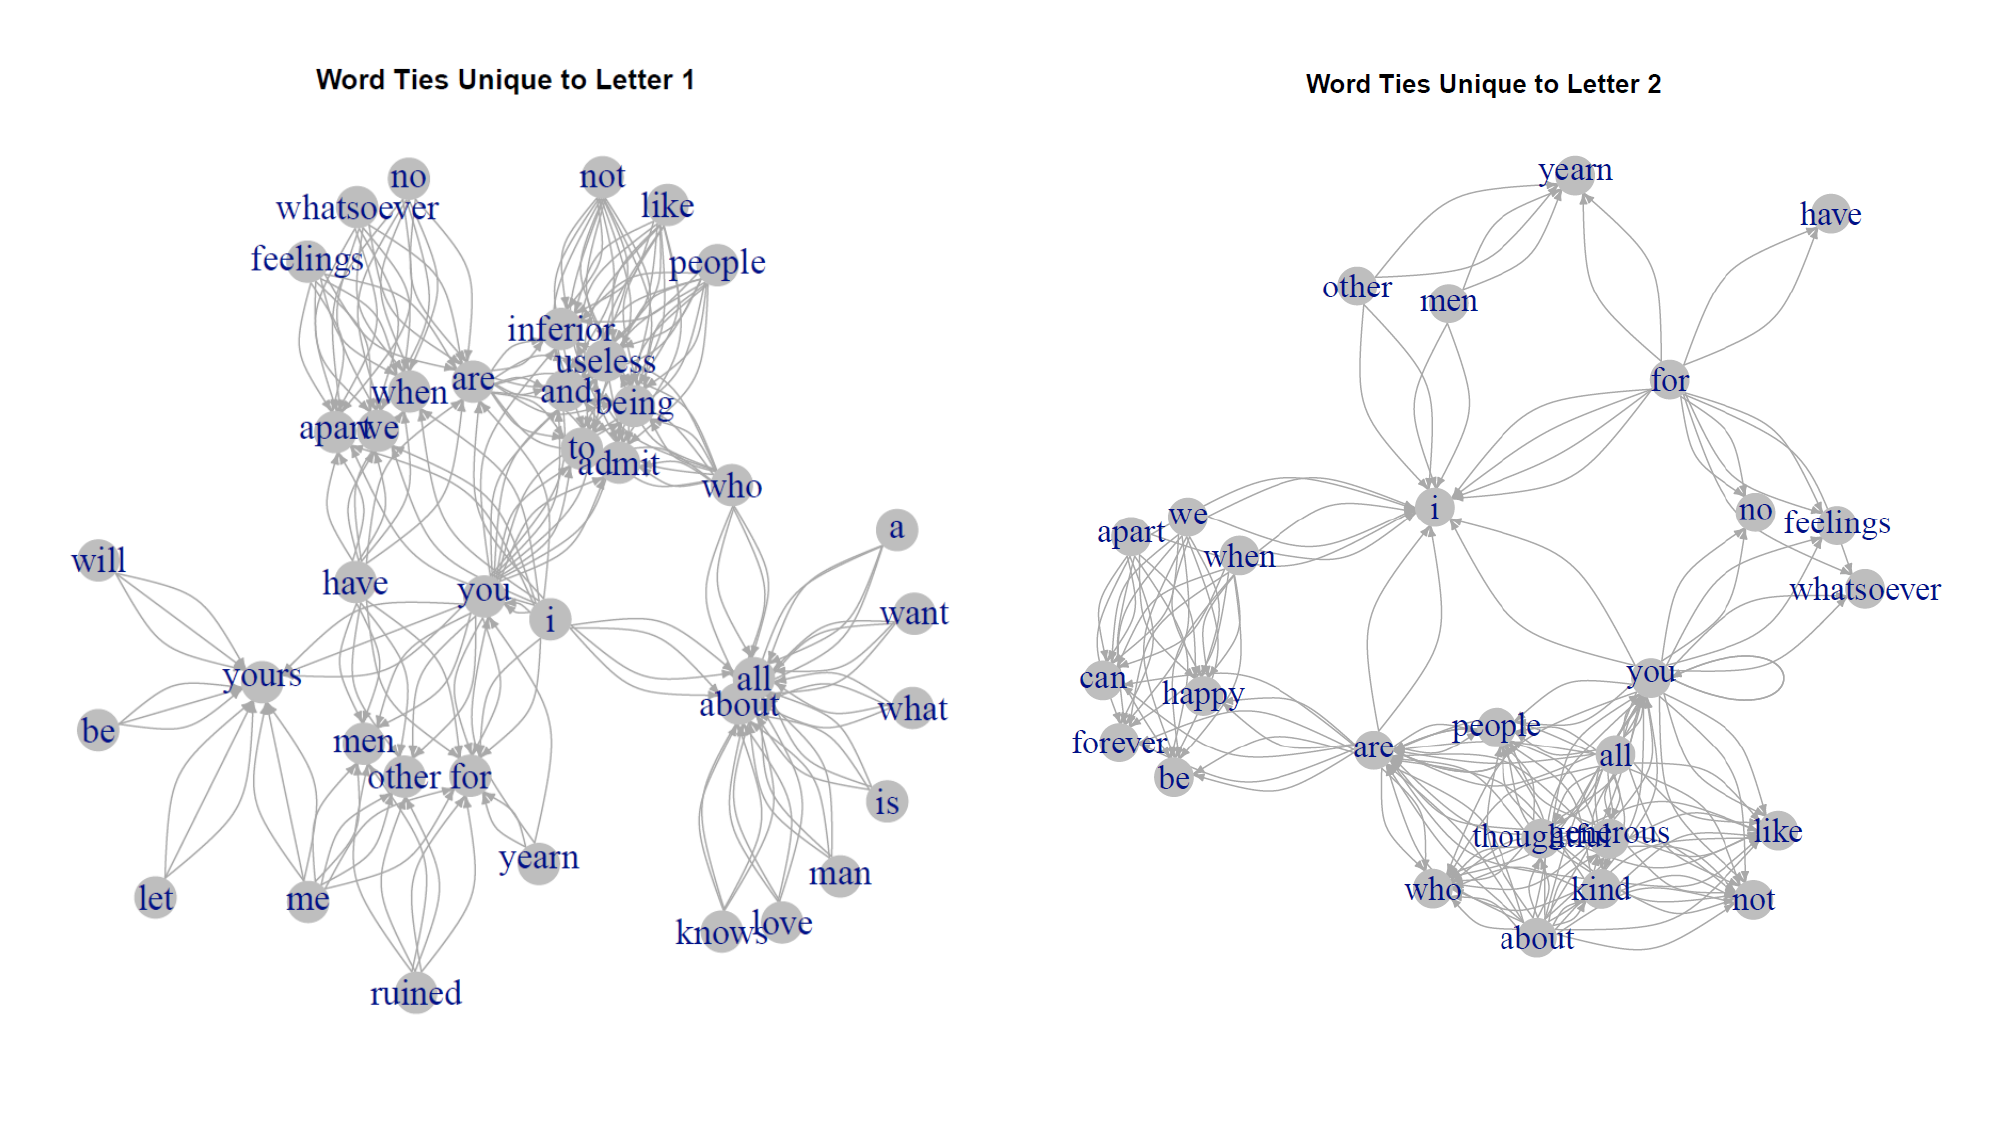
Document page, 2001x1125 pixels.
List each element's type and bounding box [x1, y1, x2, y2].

picture [1055, 65, 1949, 974]
picture [29, 53, 971, 1024]
